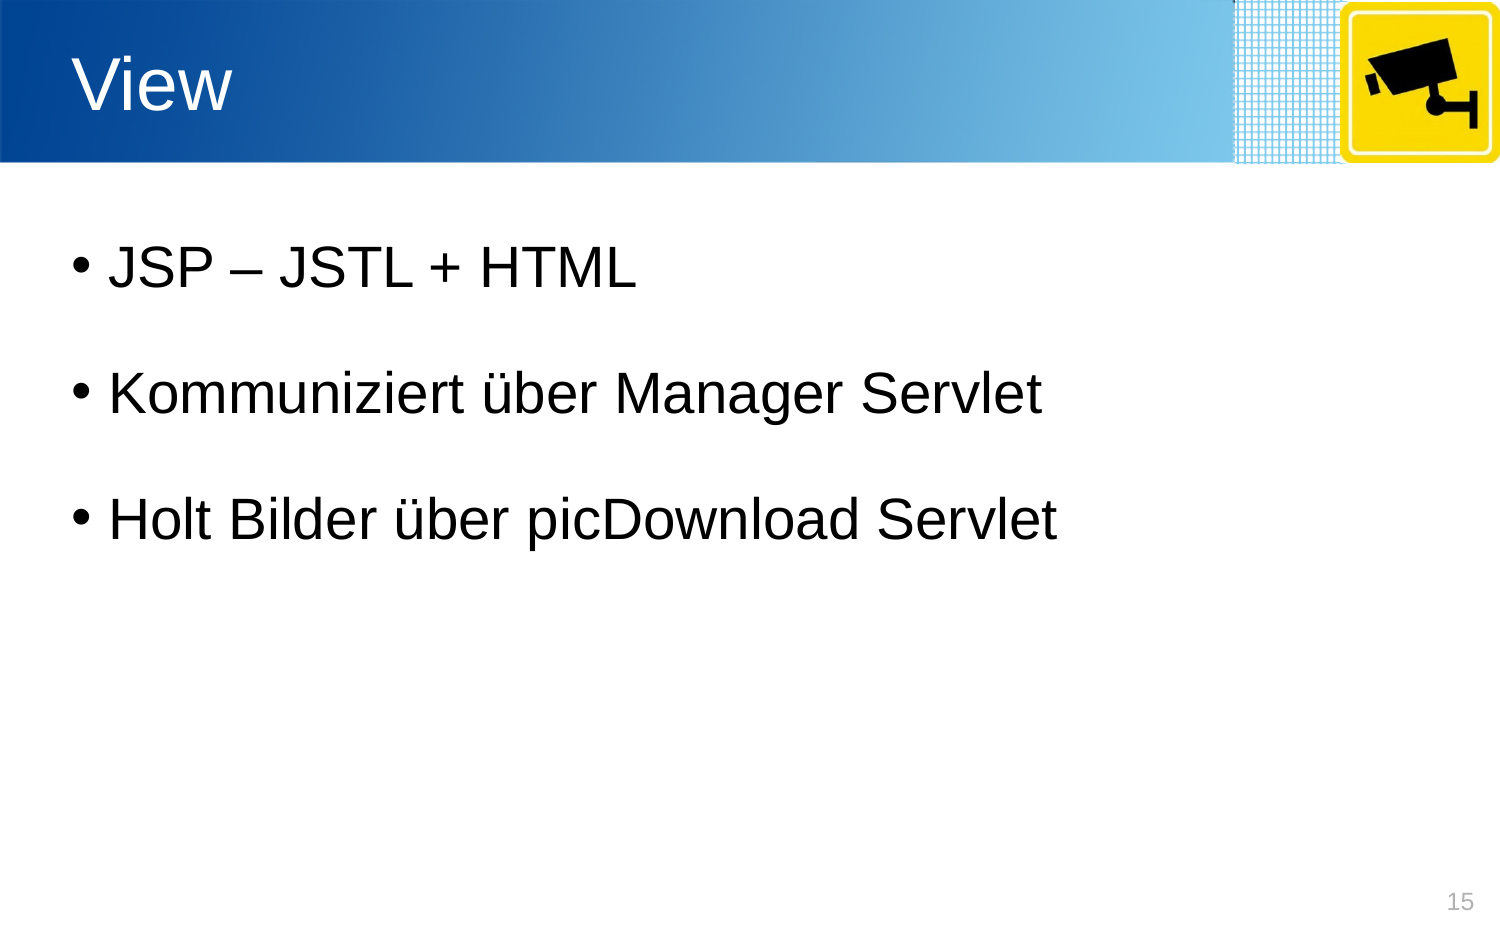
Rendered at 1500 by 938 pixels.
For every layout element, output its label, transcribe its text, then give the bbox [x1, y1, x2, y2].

title View [56, 17, 1188, 156]
slide_number 15 [1380, 873, 1490, 928]
picture [0, 0, 1500, 167]
list JSP – JSTL + HTML Kommuniziert über Manager Servlet Holt Bilder über picDownload Servlet [56, 187, 1350, 874]
